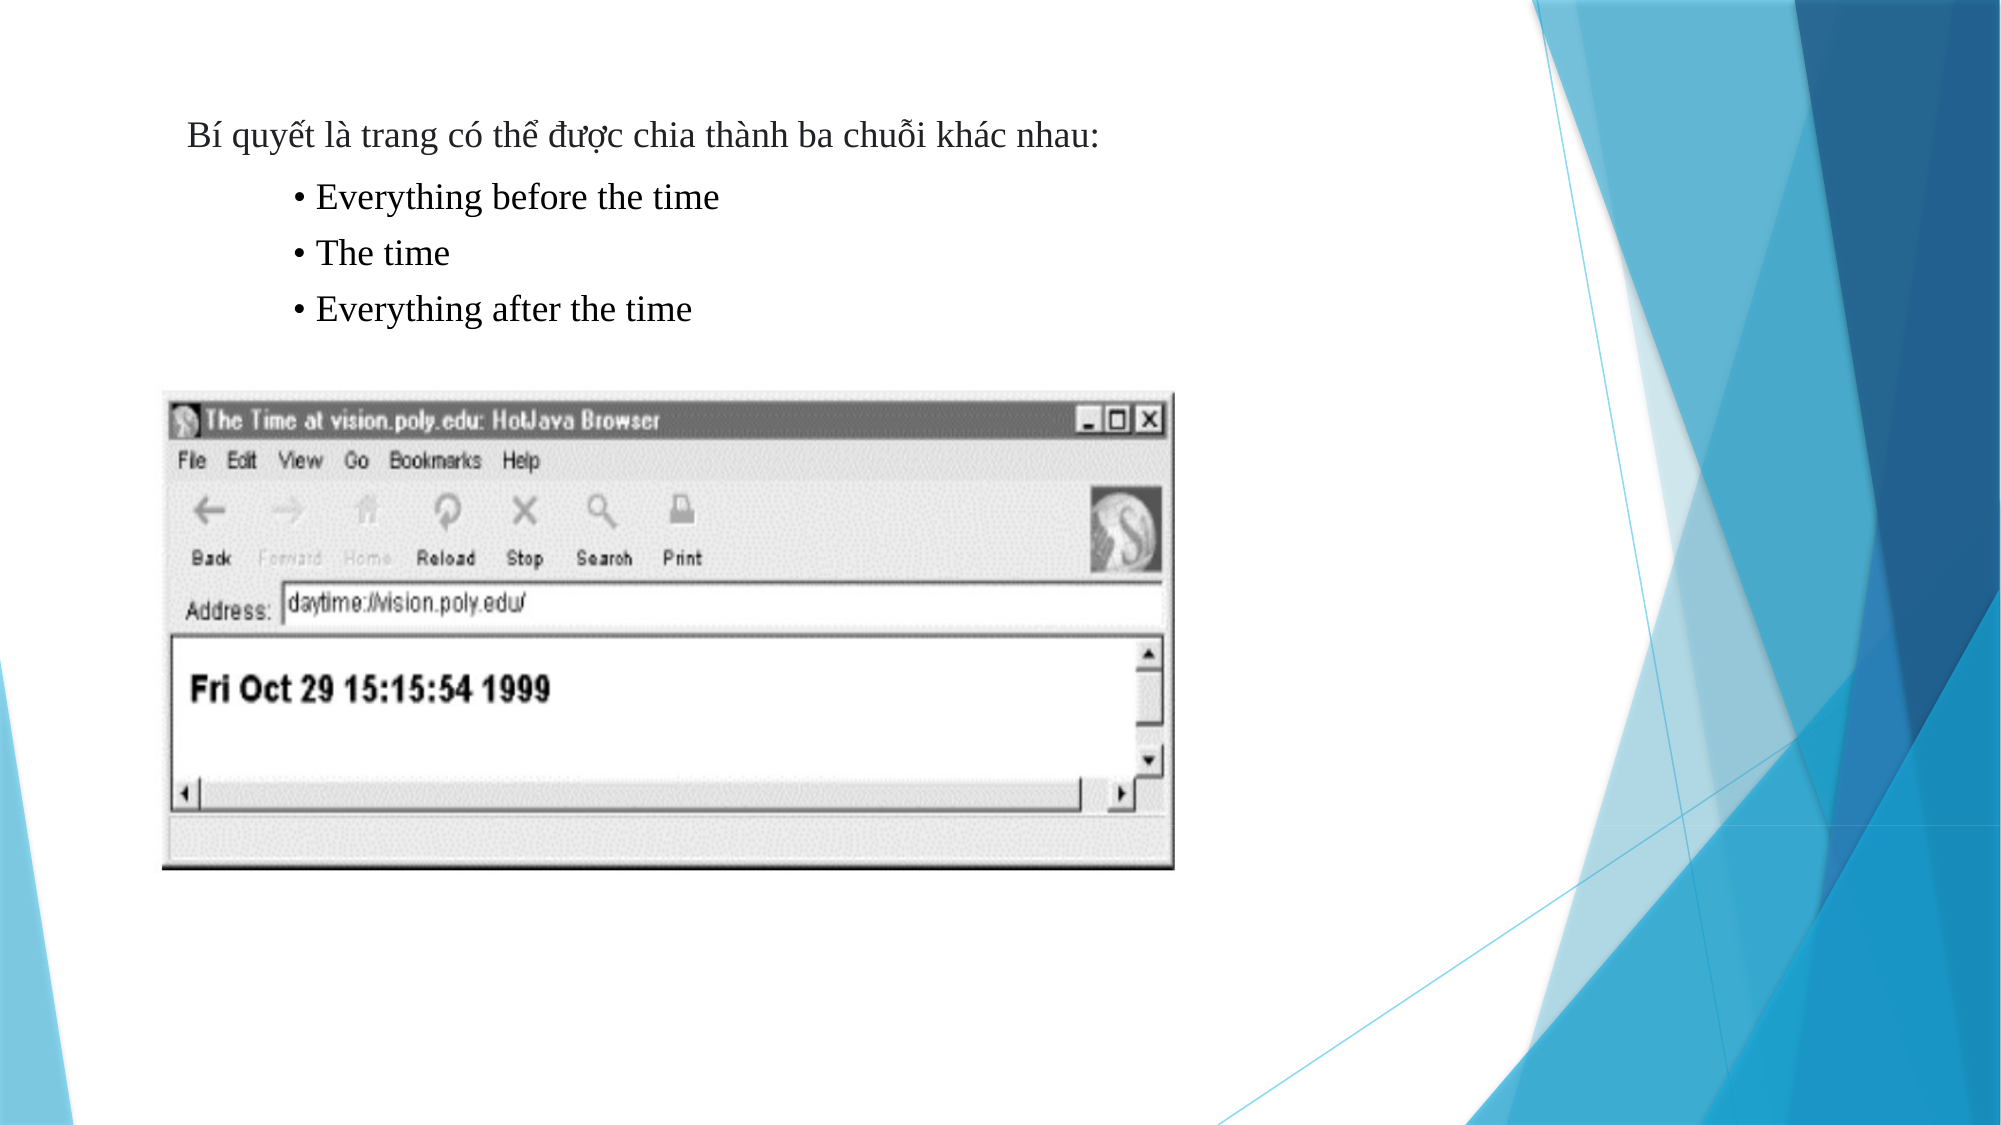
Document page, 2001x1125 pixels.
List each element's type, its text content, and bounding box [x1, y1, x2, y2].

picture [154, 384, 1176, 876]
text_box Bí quyết là trang có thể được chia thành ba chuỗi khác nhau: • Everything before the time • The time • Everything after the time [154, 96, 1809, 337]
text_box [154, 347, 2000, 423]
